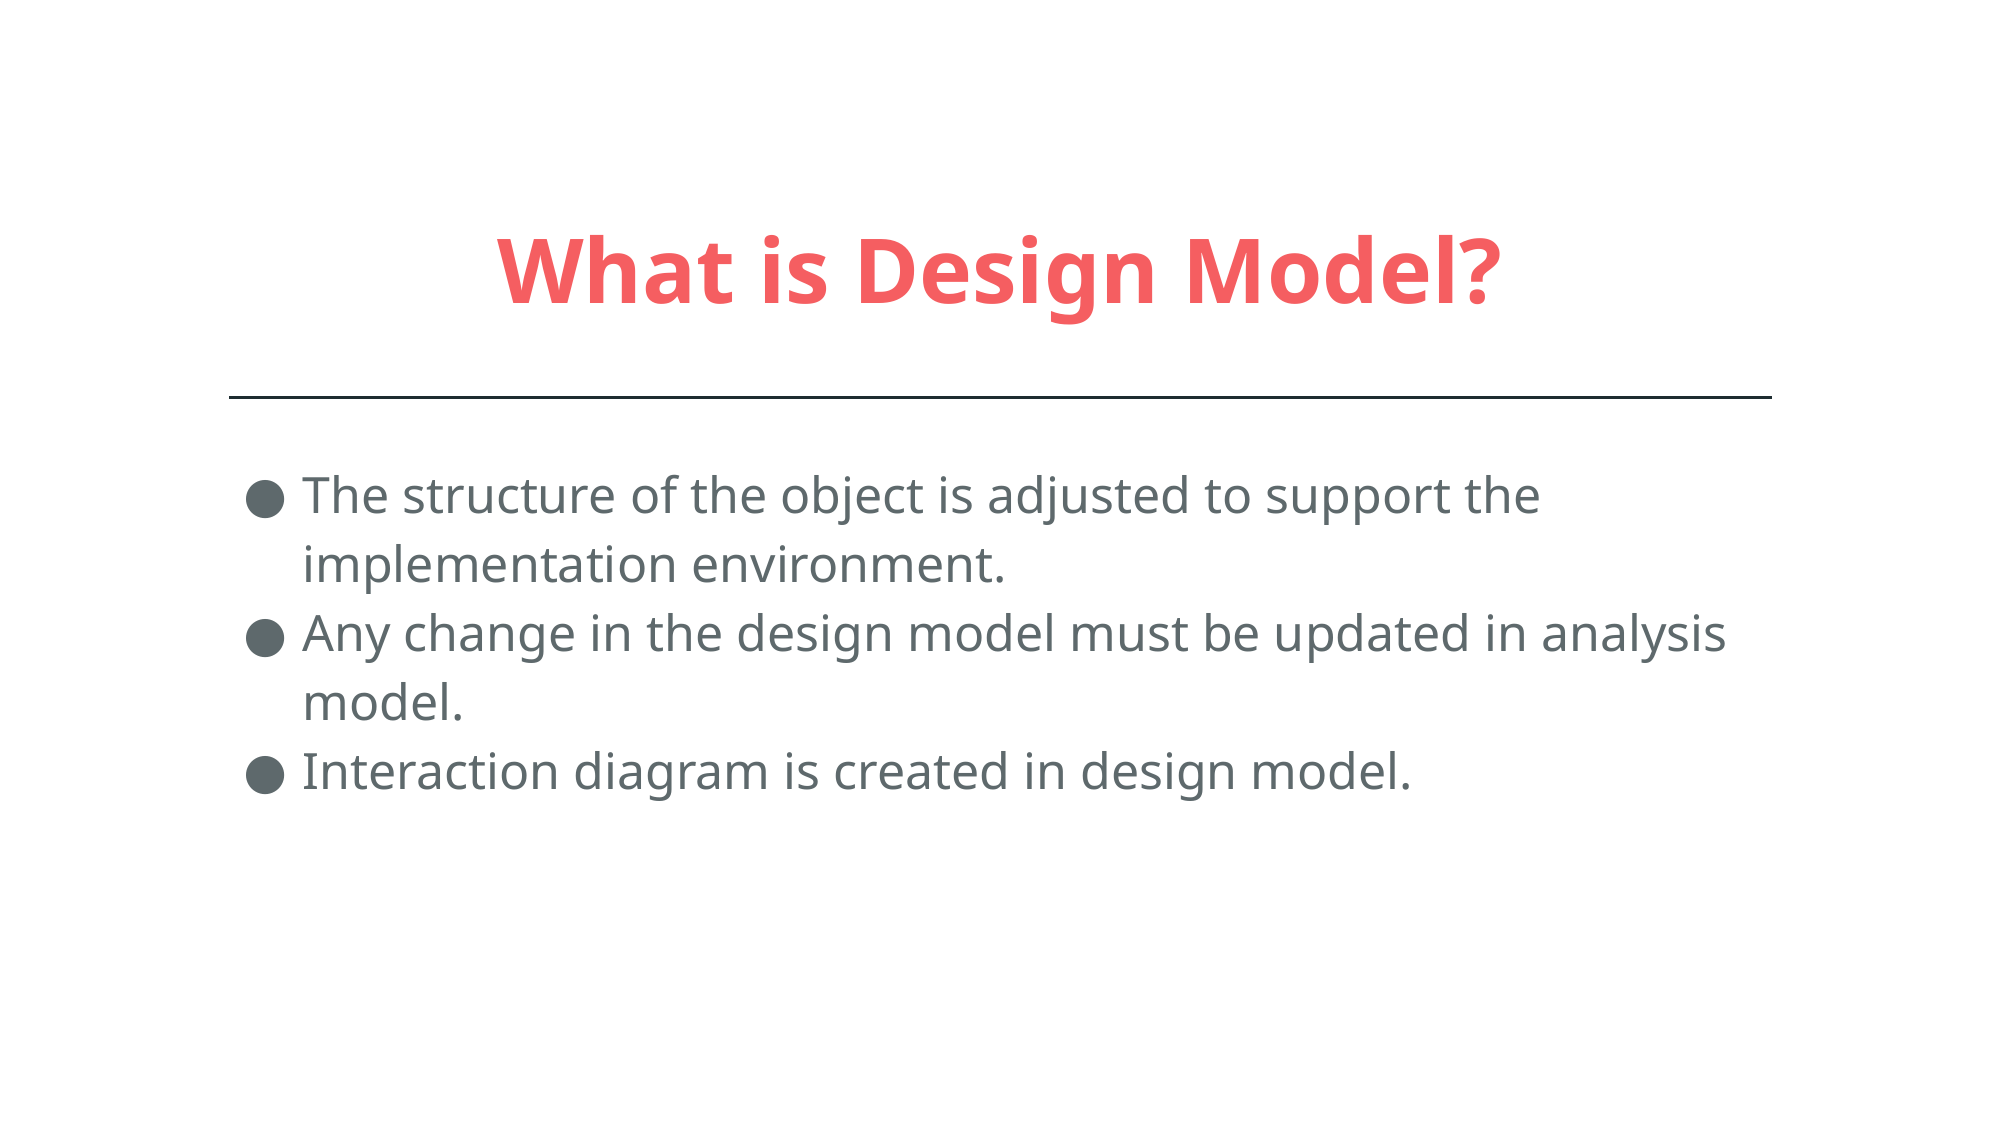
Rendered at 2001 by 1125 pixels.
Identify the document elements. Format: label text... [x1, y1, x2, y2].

title What is Design Model? [212, 161, 1788, 375]
list The structure of the object is adjusted to support the implementation environment. Any change in the design model must be updated in analysis model. Interaction diagram is created in design model. [212, 447, 1788, 877]
